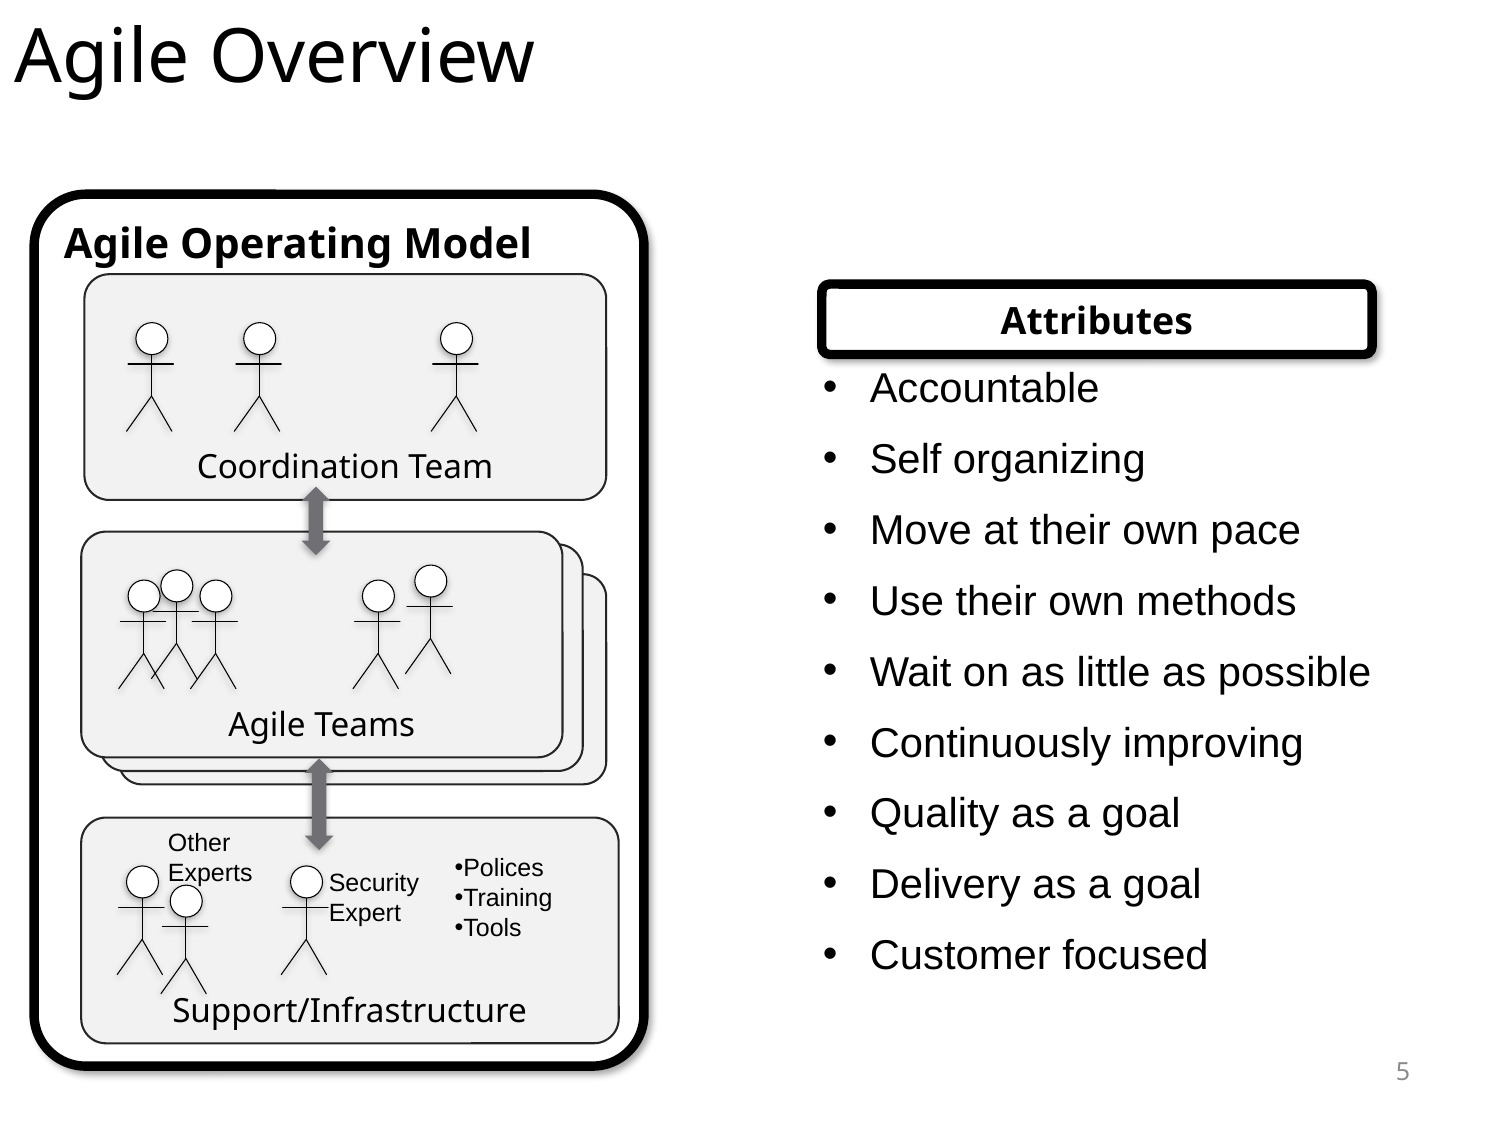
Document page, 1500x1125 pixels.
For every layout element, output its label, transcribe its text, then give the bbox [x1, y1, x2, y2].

text_box Attributes [820, 283, 1373, 356]
text_box Security Expert [332, 866, 454, 927]
text_box Coordination Team [82, 272, 609, 503]
text_box Support/Infrastructure [79, 815, 621, 1046]
text_box Agile Teams [79, 529, 565, 760]
text_box Polices Training Tools [454, 851, 668, 942]
text_box [325, 542, 585, 774]
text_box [190, 579, 238, 689]
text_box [160, 884, 208, 994]
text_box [151, 569, 199, 679]
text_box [352, 579, 401, 689]
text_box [126, 322, 174, 432]
text_box Agile Operating Model [33, 193, 645, 1067]
text_box Accountable Self organizing Move at their own pace Use their own methods Wait on as little as possible Continuously improving Quality as a goal Delivery as a goal Customer focused [822, 361, 1398, 1034]
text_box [405, 564, 453, 674]
text_box [300, 486, 332, 556]
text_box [116, 865, 165, 975]
text_box Other Experts [167, 826, 355, 887]
slide_number 5 [1074, 1042, 1425, 1103]
text_box Agile Overview [0, 0, 1040, 105]
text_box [234, 322, 282, 432]
text_box [331, 572, 609, 787]
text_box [280, 865, 329, 975]
text_box [119, 773, 306, 787]
text_box [101, 760, 312, 774]
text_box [118, 579, 166, 689]
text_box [430, 322, 479, 432]
text_box [303, 757, 335, 826]
